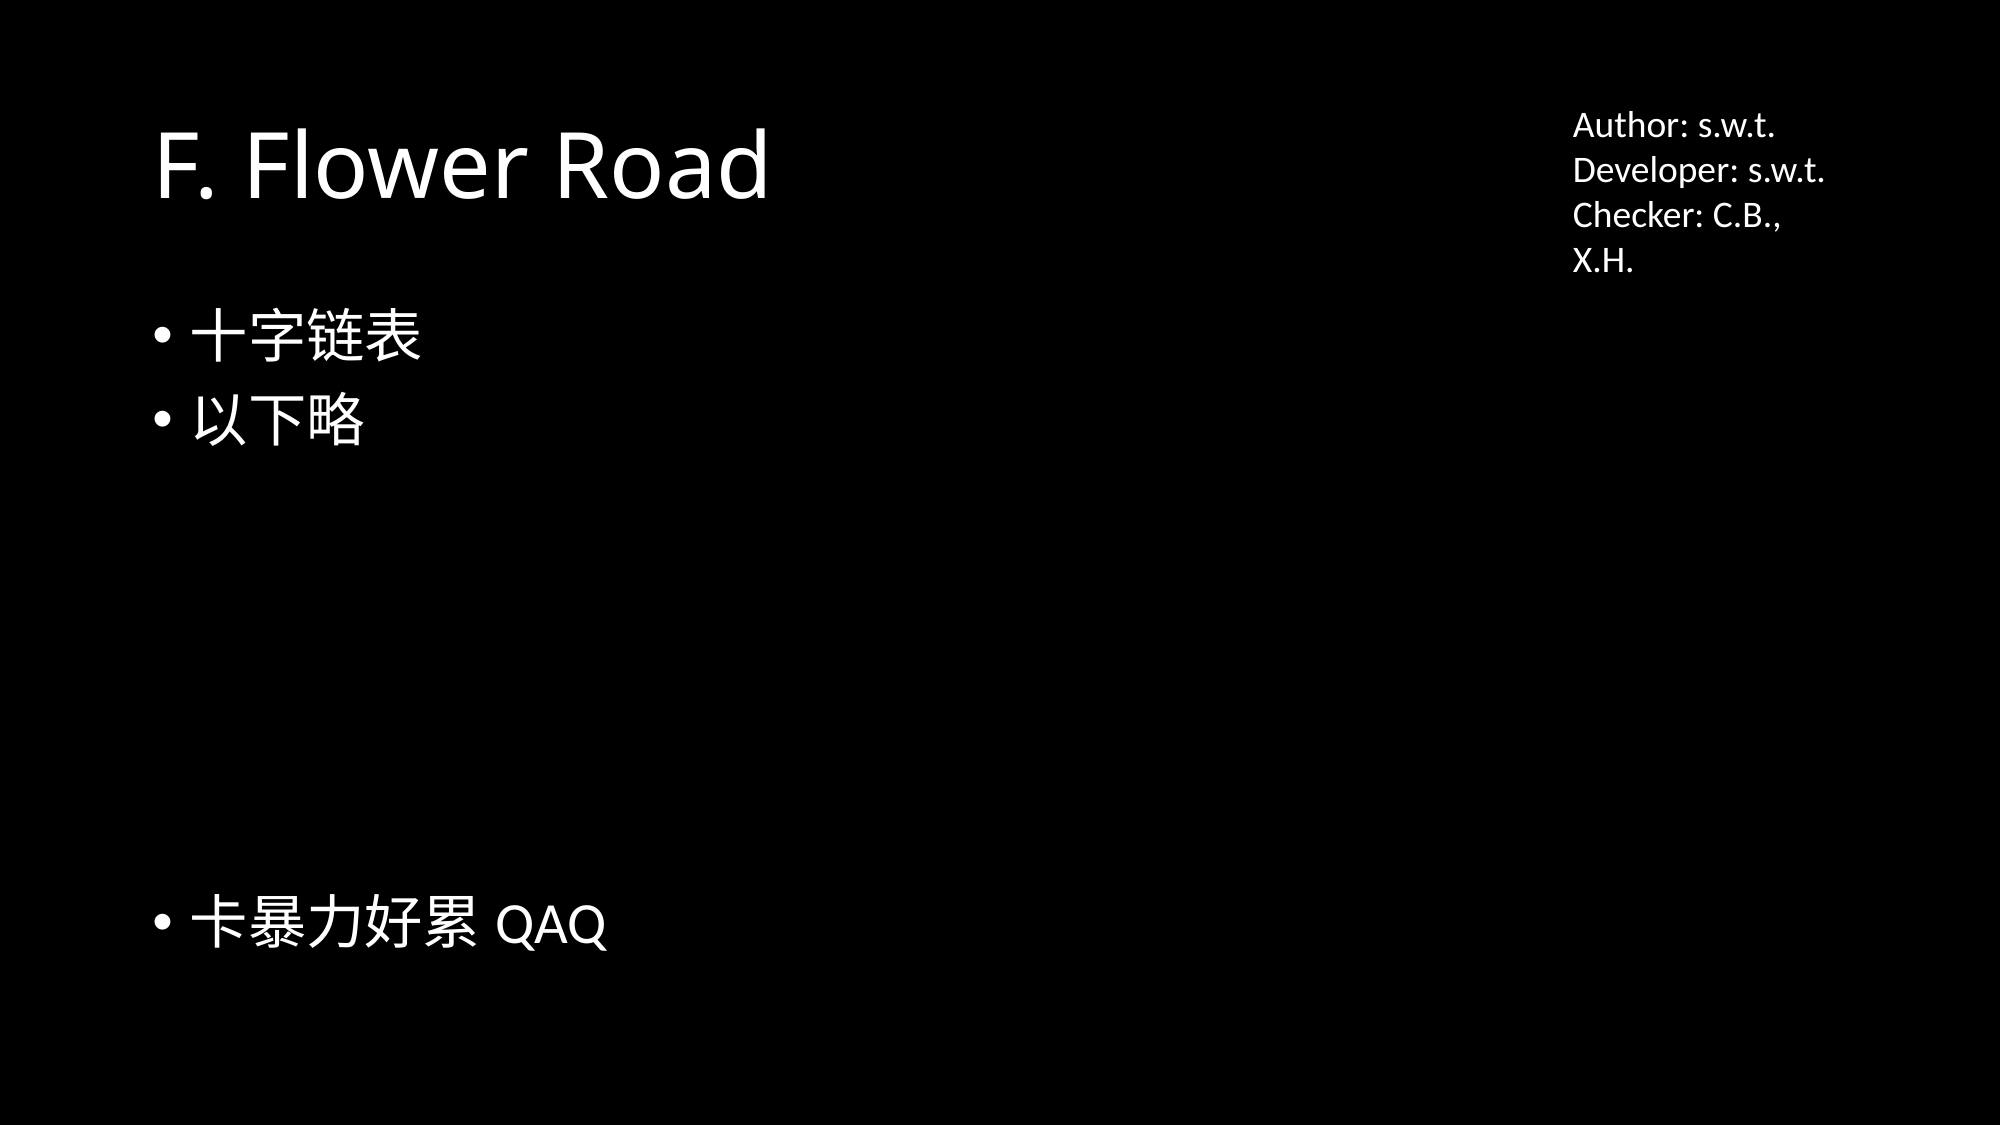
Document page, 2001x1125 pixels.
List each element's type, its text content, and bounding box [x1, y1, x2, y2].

title F. Flower Road [137, 59, 1863, 278]
text_box Author: s.w.t. Developer: s.w.t. Checker: C.B., X.H. [1558, 92, 1863, 288]
list 十字链表 以下略 卡暴力好累QAQ [137, 299, 1863, 1014]
